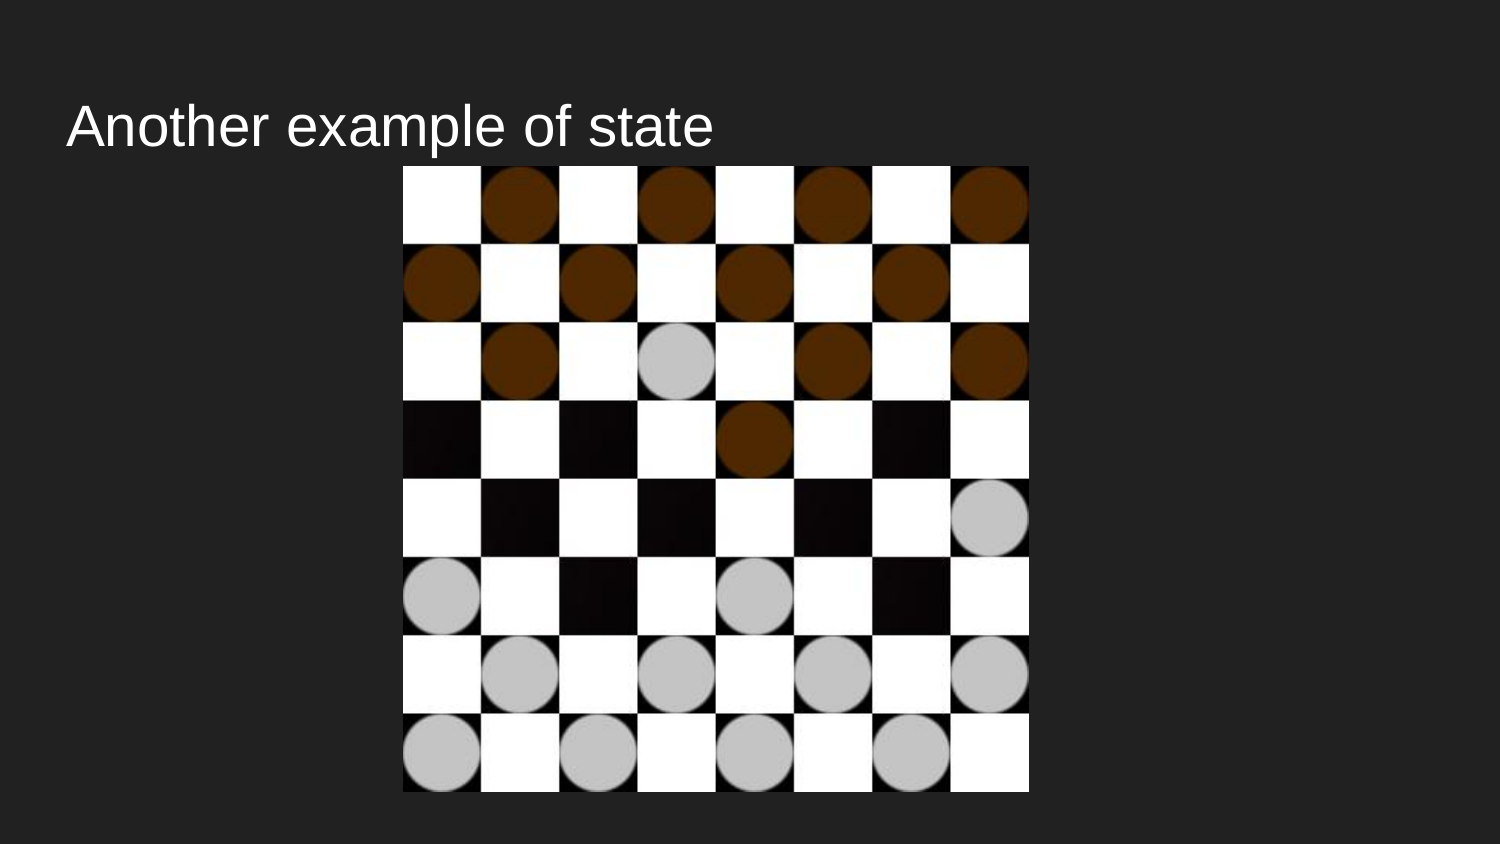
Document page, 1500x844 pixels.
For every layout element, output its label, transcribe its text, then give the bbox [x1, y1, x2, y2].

picture [402, 166, 1029, 793]
title Another example of state [51, 72, 1449, 167]
